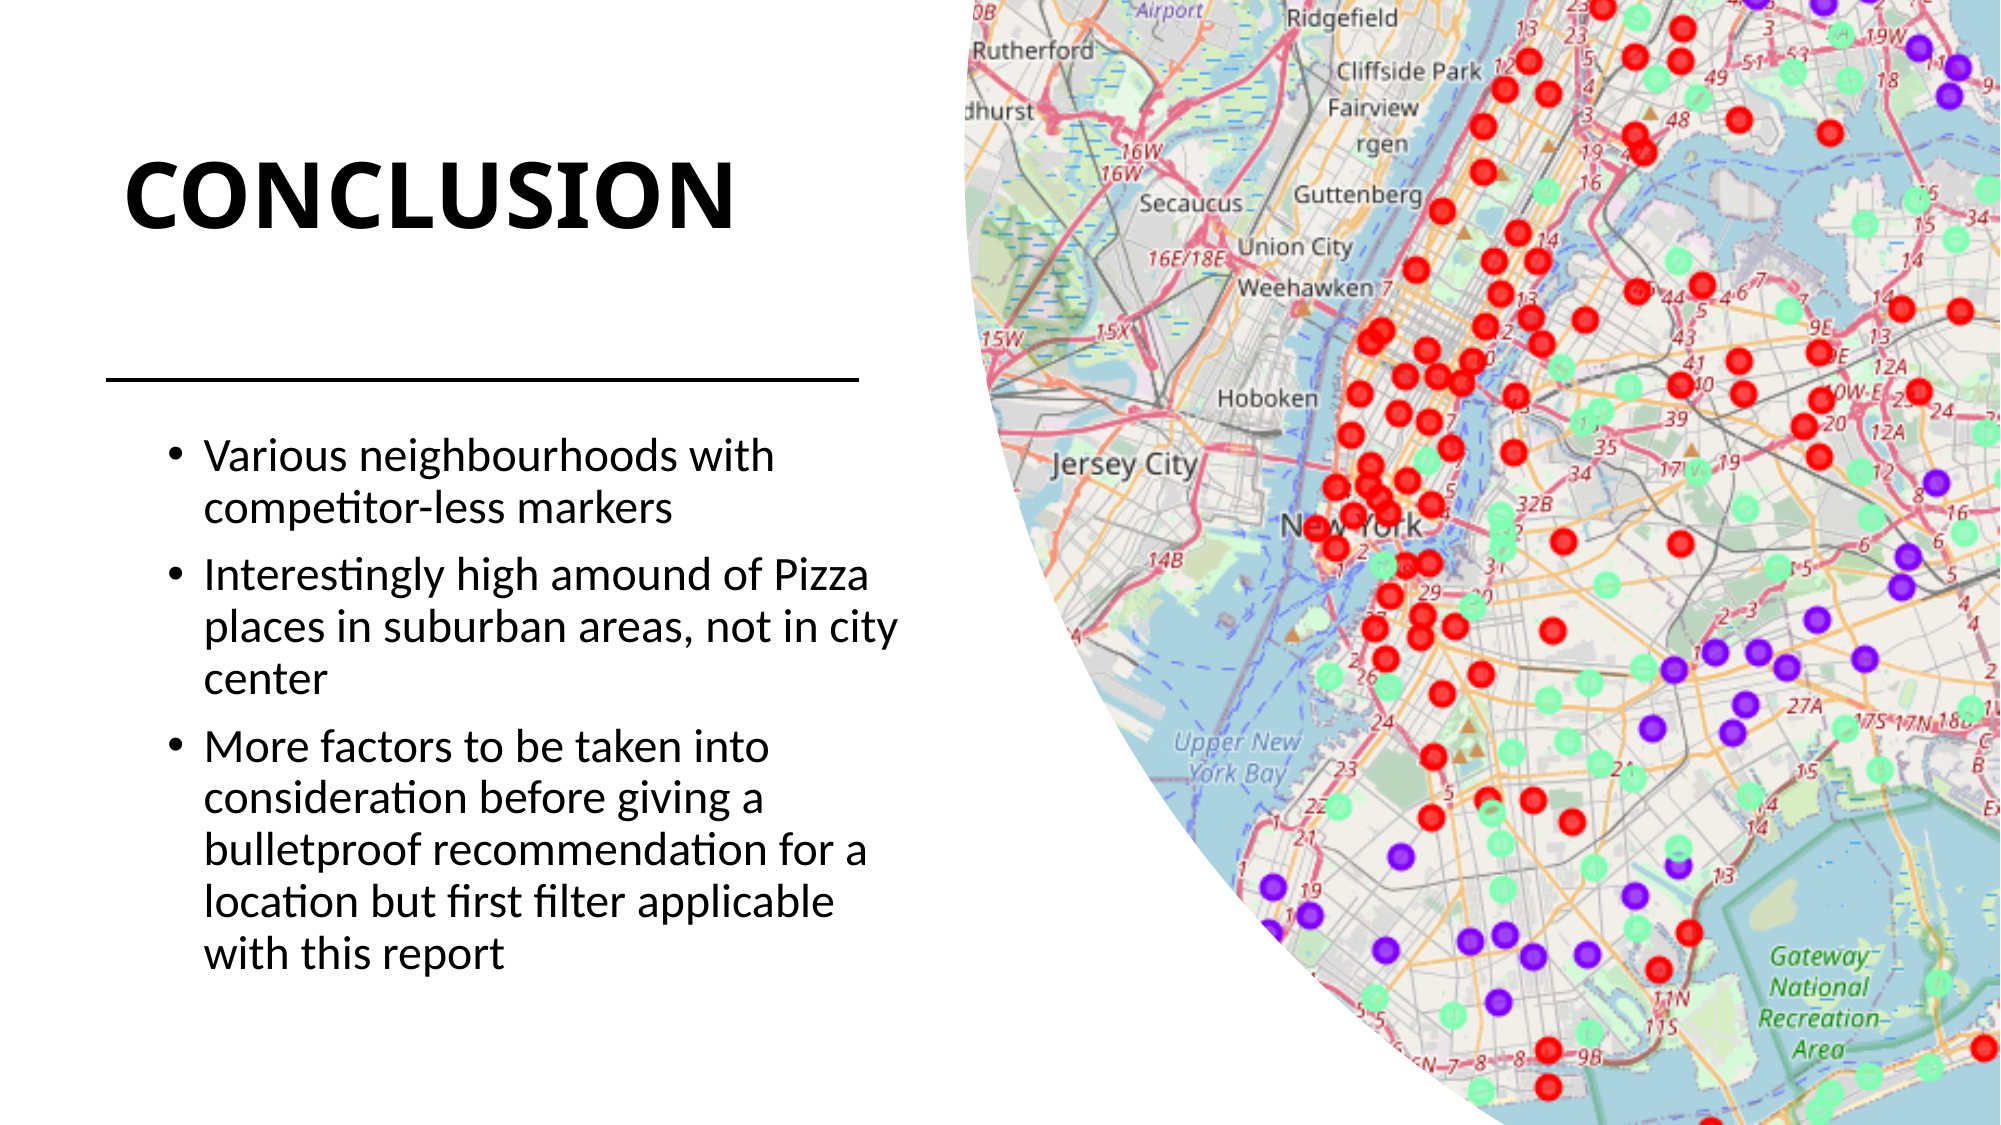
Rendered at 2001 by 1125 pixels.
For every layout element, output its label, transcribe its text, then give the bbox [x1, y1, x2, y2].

text_box CONCLUSION [107, 59, 948, 338]
text_box Various neighbourhoods with competitor-less markers Interestingly high amound of Pizza places in suburban areas, not in city center More factors to be taken into consideration before giving a bulletproof recommendation for a location but first filter applicable with this report [107, 422, 948, 991]
picture [964, 0, 2000, 1125]
